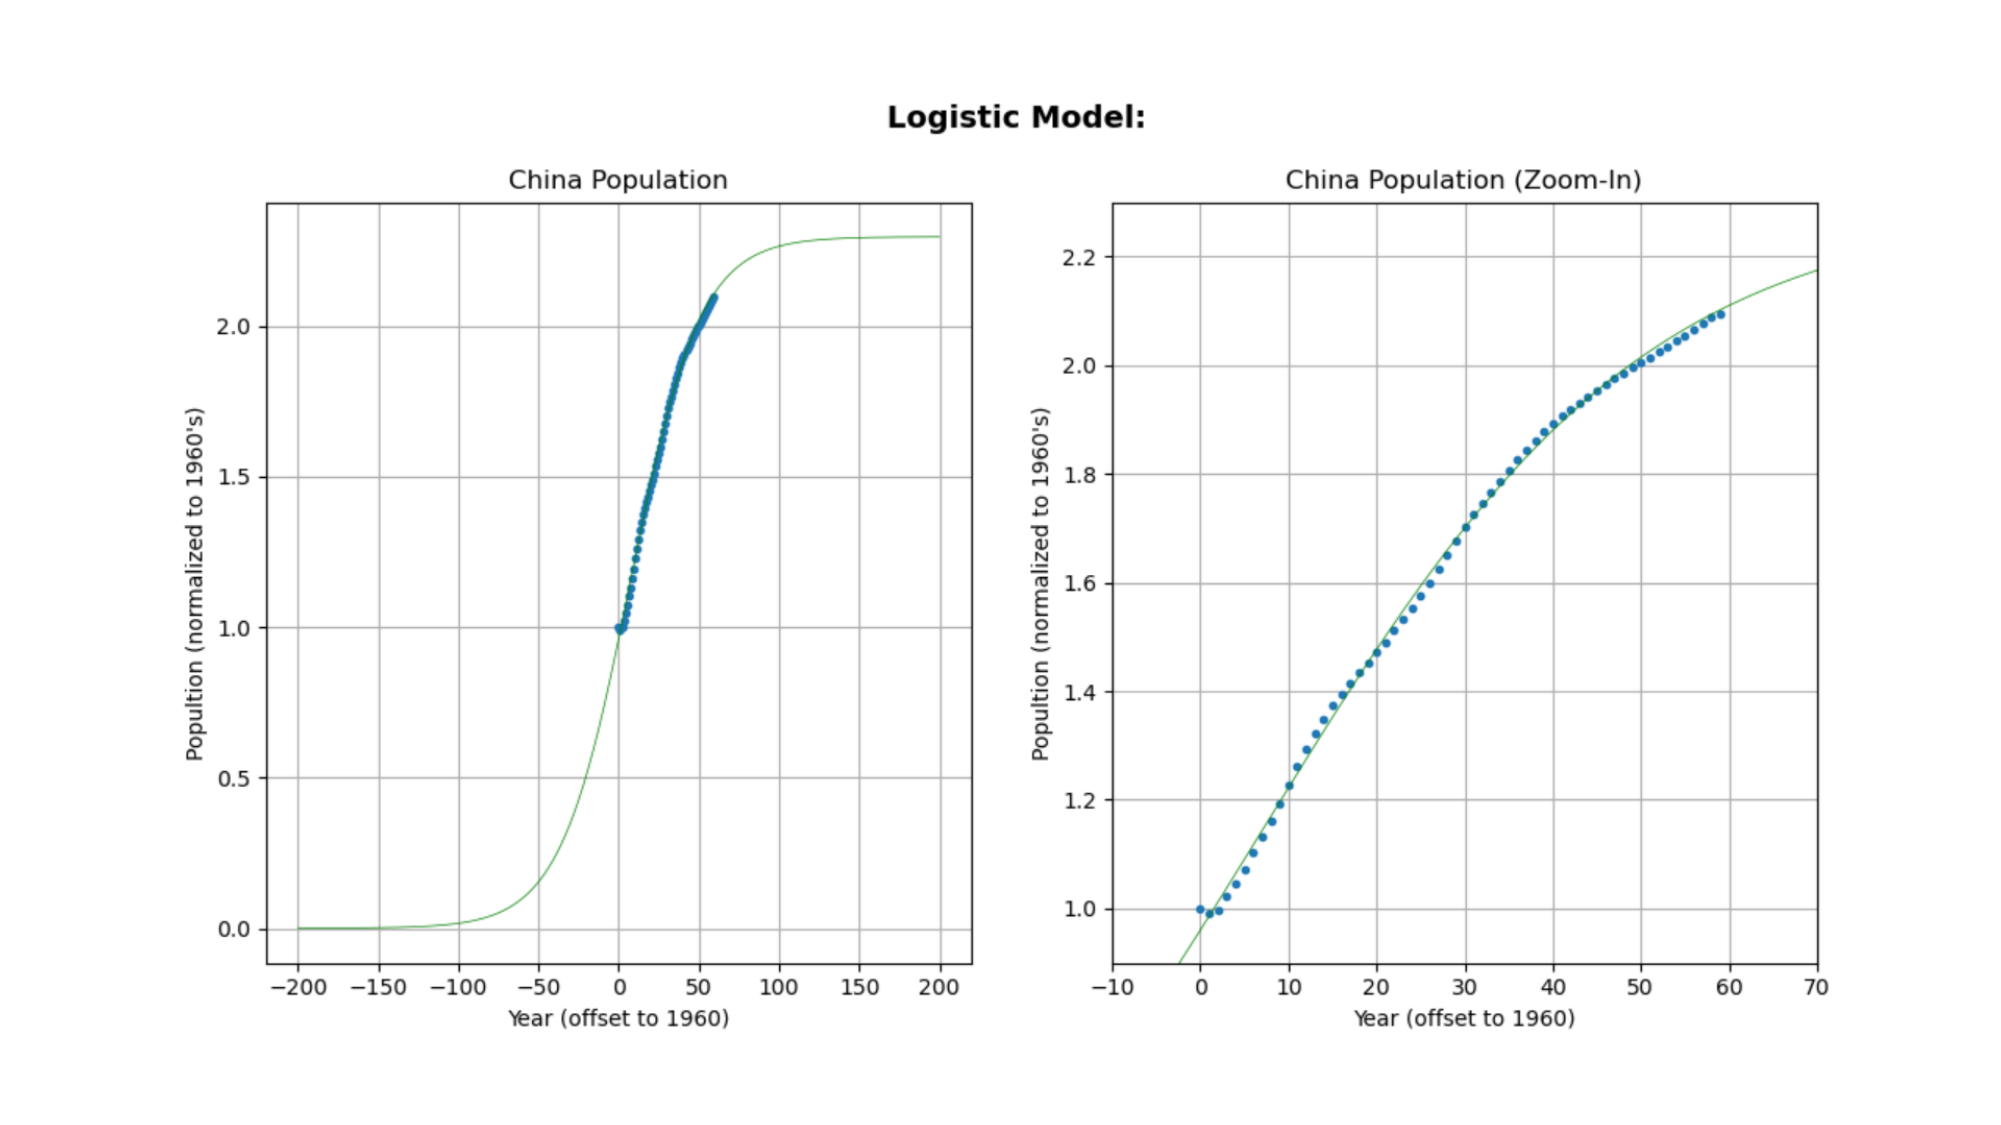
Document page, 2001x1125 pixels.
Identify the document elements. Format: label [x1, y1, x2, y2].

picture [163, 88, 1837, 1036]
